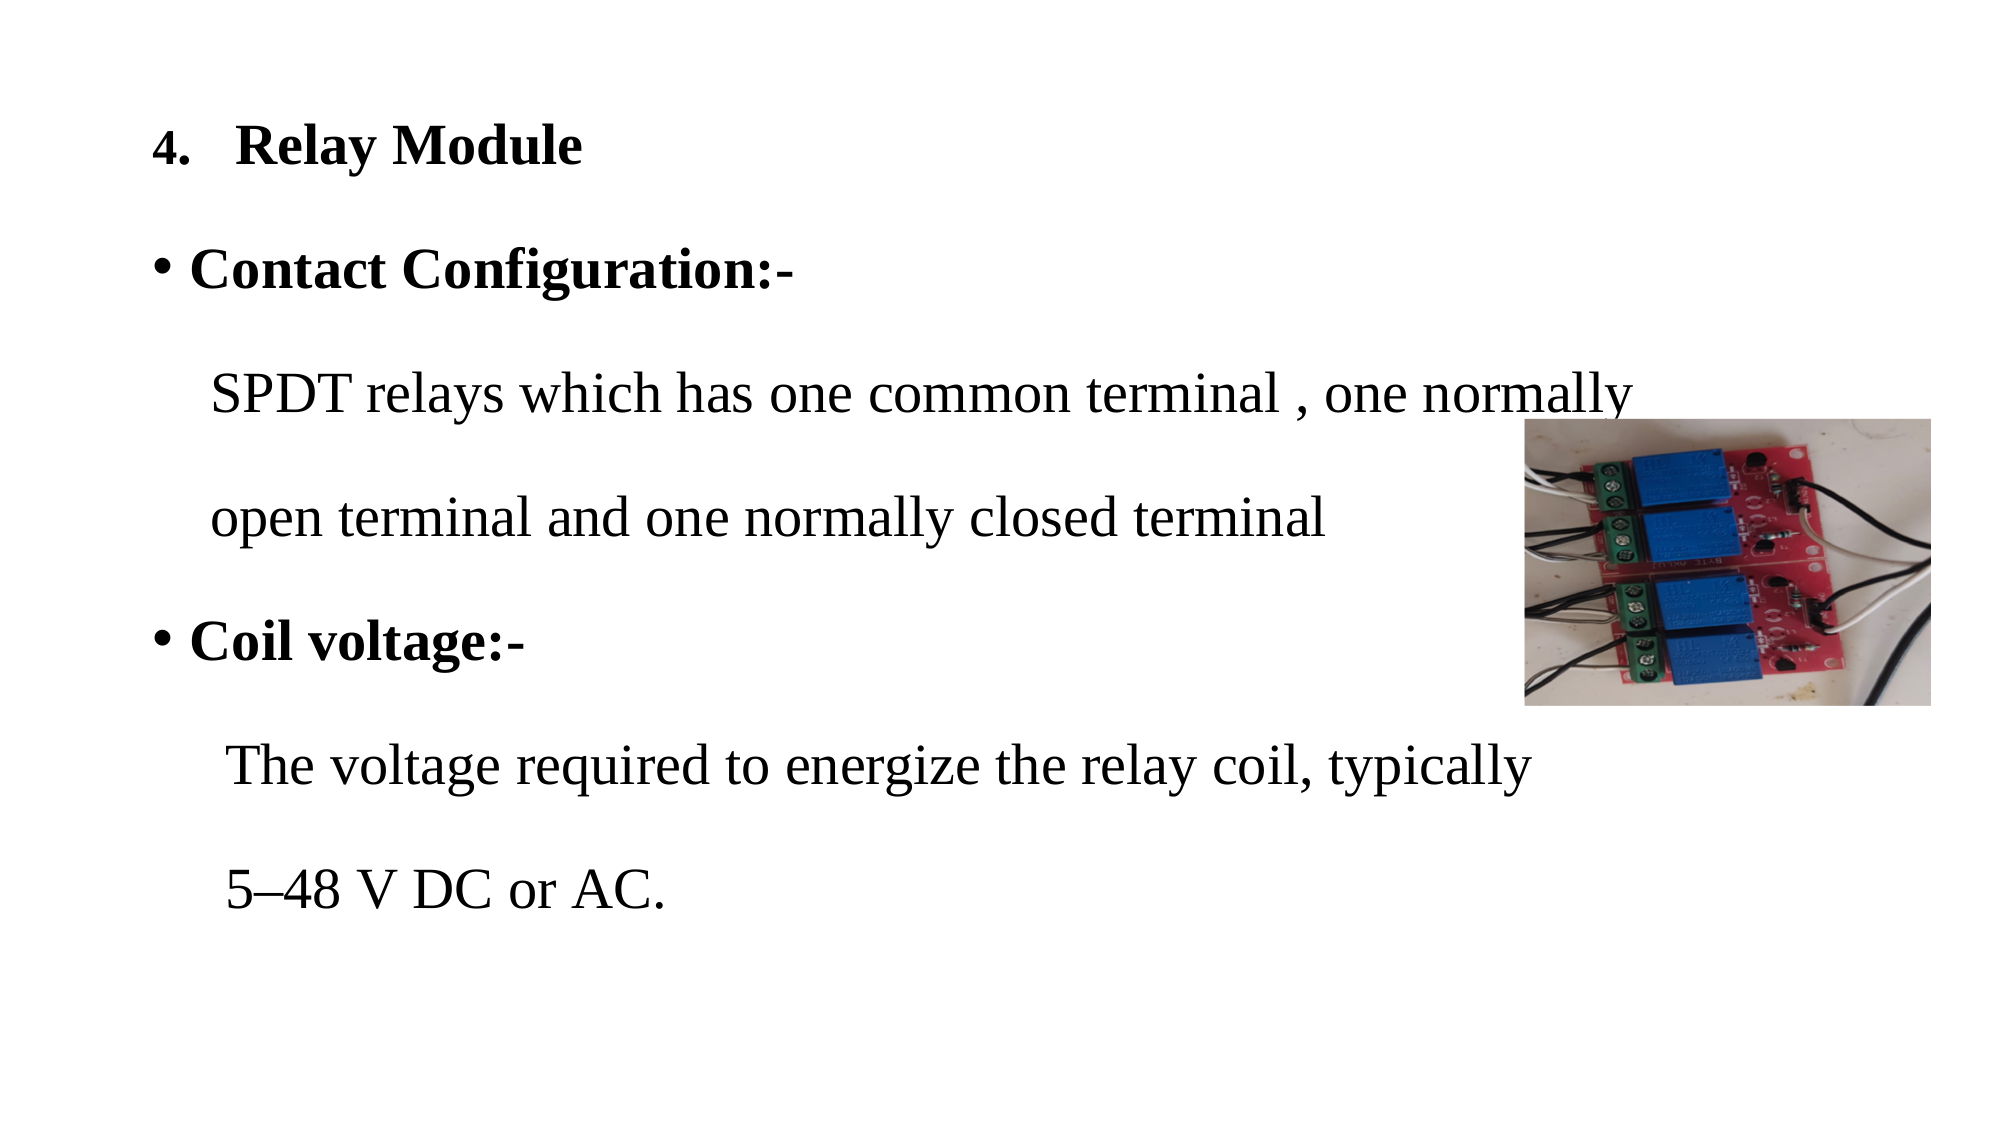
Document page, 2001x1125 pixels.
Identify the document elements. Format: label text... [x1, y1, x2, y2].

list 4. Relay Module Contact Configuration:- SPDT relays which has one common terminal , one normally open terminal and one normally closed terminal Coil voltage:- The voltage required to energize the relay coil, typically 5–48 V DC or AC. [137, 50, 1796, 1060]
picture [1525, 359, 1931, 766]
